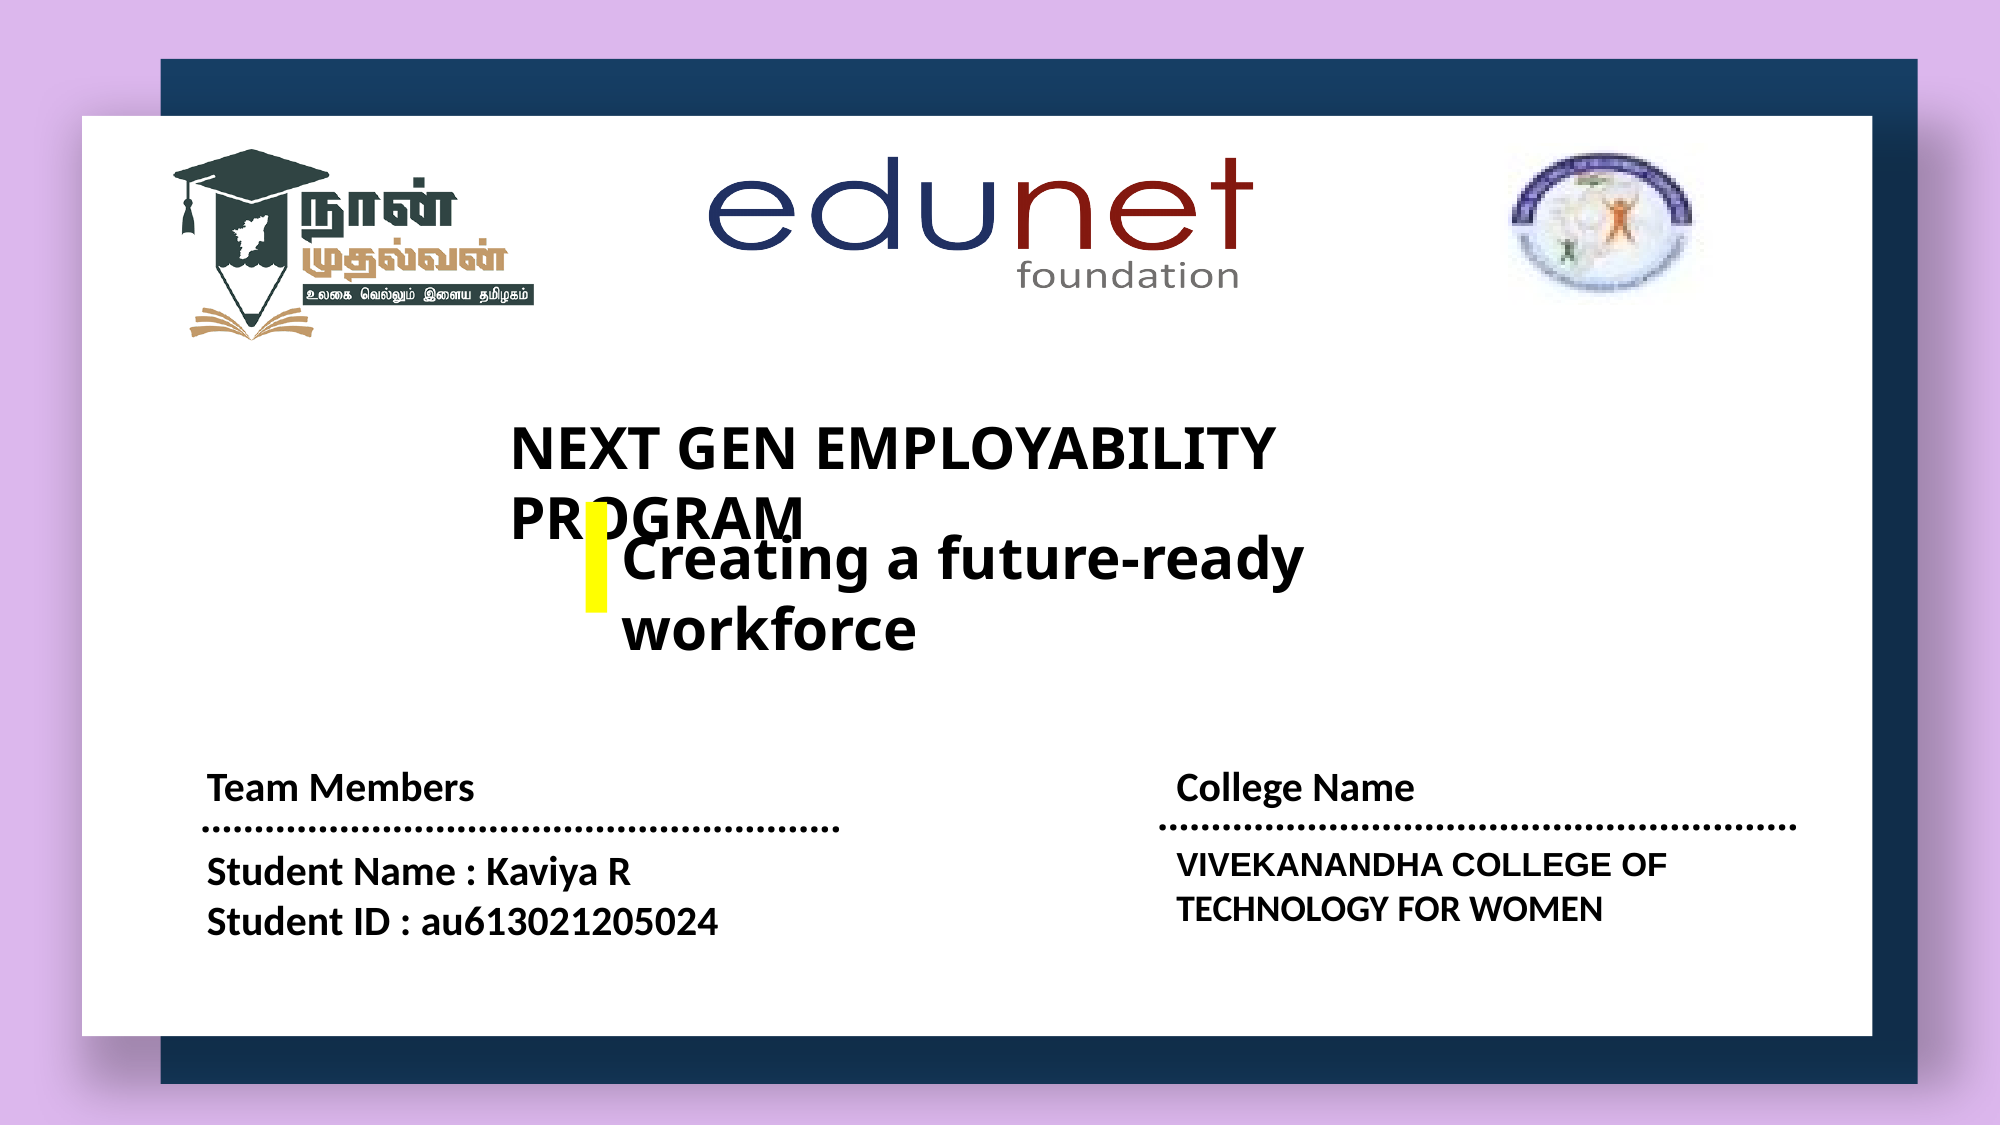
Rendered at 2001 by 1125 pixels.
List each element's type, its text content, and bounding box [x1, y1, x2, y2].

text_box Creating a future-ready workforce [607, 514, 1540, 669]
text_box [584, 500, 609, 614]
text_box College Name [1142, 760, 2000, 818]
text_box Team Members [192, 760, 1142, 818]
picture [695, 151, 1259, 297]
text_box [159, 57, 1919, 93]
text_box [81, 114, 1874, 1038]
text_box VIVEKANANDHA COLLEGE OF TECHNOLOGY FOR WOMEN [1161, 836, 1844, 936]
text_box ………………………………………............... [185, 790, 868, 848]
text_box Student Name : Kaviya R Student ID : au613021205024 [192, 836, 800, 951]
text_box NEXT GEN EMPLOYABILITY PROGRAM [494, 403, 1540, 559]
picture [160, 138, 540, 347]
text_box ………………………………………............... [1142, 818, 1825, 846]
picture [1497, 143, 1714, 305]
